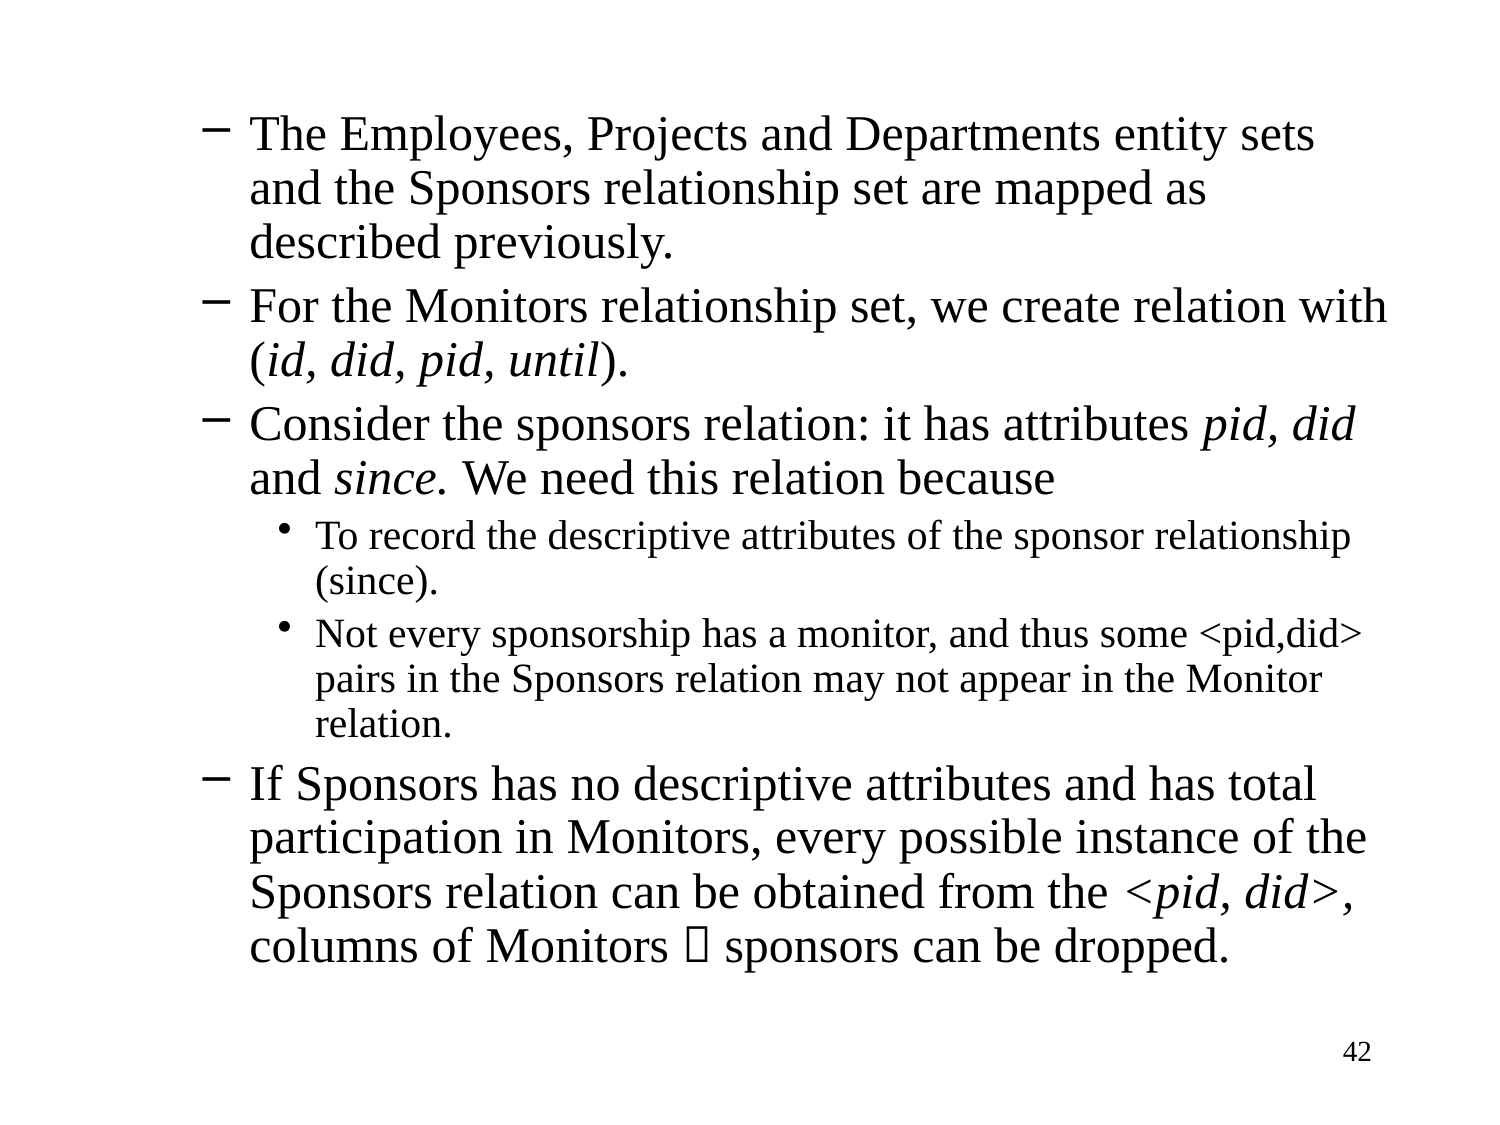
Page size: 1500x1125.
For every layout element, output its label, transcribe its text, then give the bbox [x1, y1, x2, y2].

list The Employees, Projects and Departments entity sets and the Sponsors relationship set are mapped as described previously. For the Monitors relationship set, we create relation with (id, did, pid, until). Consider the sponsors relation: it has attributes pid, did and since. We need this relation because To record the descriptive attributes of the sponsor relationship (since). Not every sponsorship has a monitor, and thus some <pid,did> pairs in the Sponsors relation may not appear in the Monitor relation. If Sponsors has no descriptive attributes and has total participation in Monitors, every possible instance of the Sponsors relation can be obtained from the <pid, did>, columns of Monitors  sponsors can be dropped. [112, 99, 1413, 1000]
slide_number 42 [1074, 1024, 1388, 1101]
